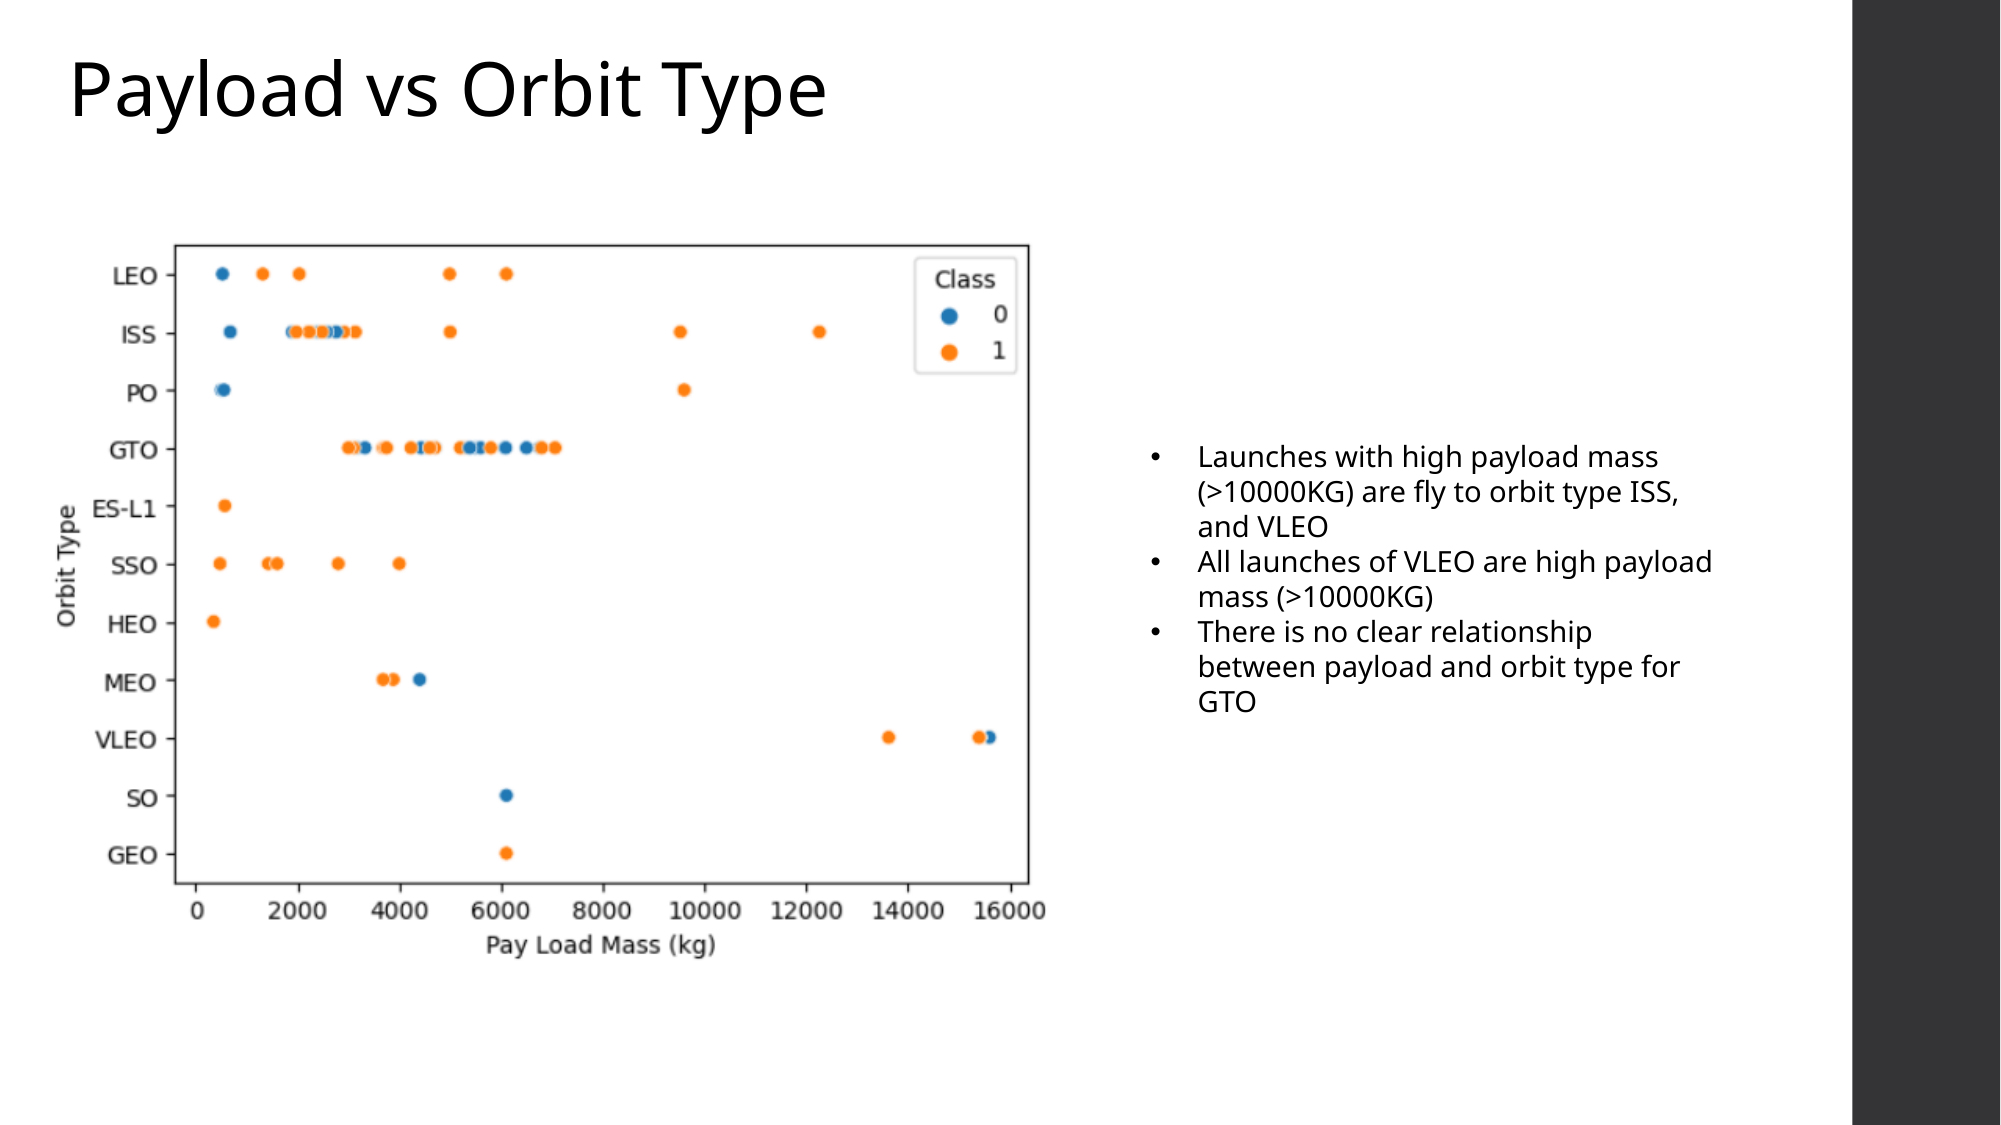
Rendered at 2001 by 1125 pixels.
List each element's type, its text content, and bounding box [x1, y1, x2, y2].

text_box Payload vs Orbit Type [53, 33, 1000, 139]
text_box Launches with high payload mass (>10000KG) are fly to orbit type ISS, and VLEO All launches of VLEO are high payload mass (>10000KG) There is no clear relationship between payload and orbit type for GTO [1135, 431, 1730, 726]
picture [53, 239, 1050, 966]
